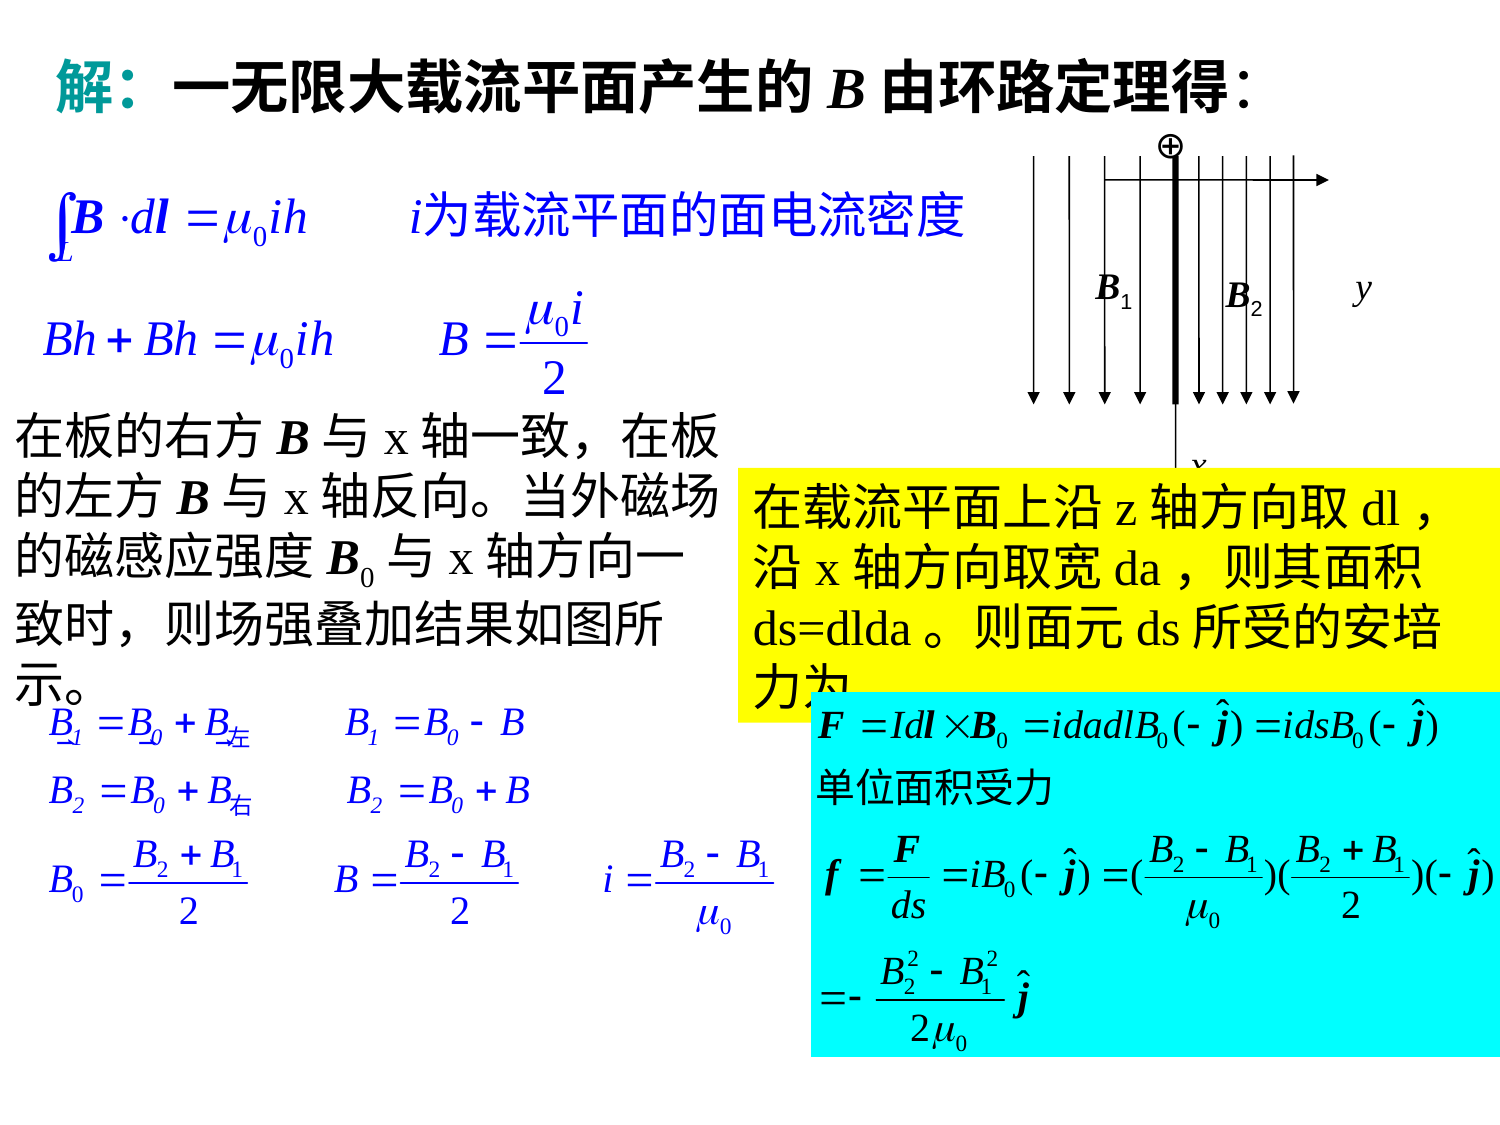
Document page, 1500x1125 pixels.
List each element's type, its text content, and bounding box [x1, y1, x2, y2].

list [41, 692, 780, 940]
text_box 解：一无限大载流平面产生的B由环路定理得： [41, 42, 1341, 128]
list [811, 692, 1500, 1057]
text_box 在载流平面上沿z轴方向取dl，沿x轴方向取宽da，则其面积ds=dlda。则面元ds所受的安培力为 [738, 467, 1500, 723]
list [33, 173, 971, 404]
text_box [1033, 113, 1412, 493]
text_box 在板的右方B与x轴一致，在板的左方B与x轴反向。当外磁场的磁感应强度B0与x轴方向一致时，则场强叠加结果如图所示。 [0, 397, 750, 721]
